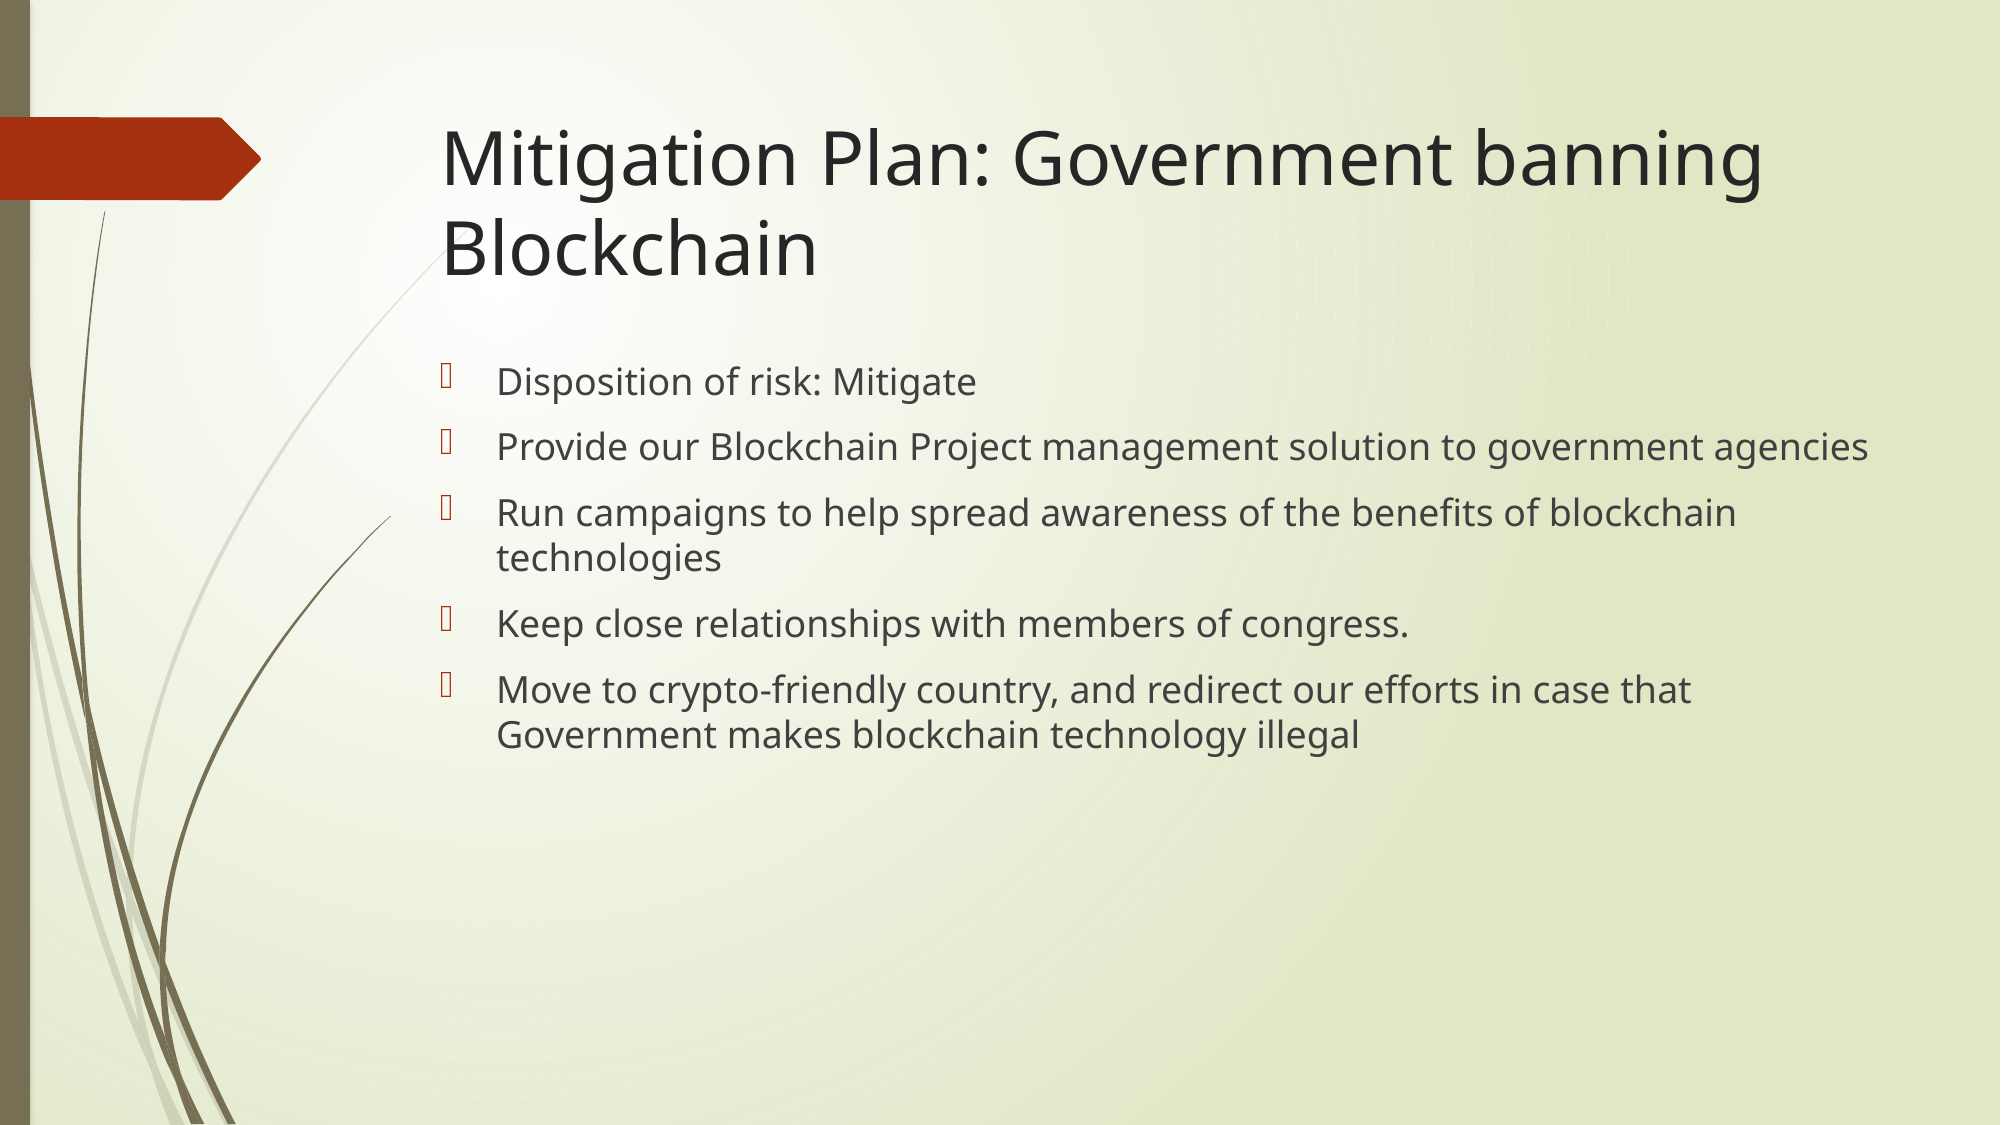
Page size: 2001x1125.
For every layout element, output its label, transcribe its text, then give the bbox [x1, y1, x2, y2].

title Mitigation Plan: Government banning Blockchain [425, 102, 1888, 313]
list Disposition of risk: Mitigate Provide our Blockchain Project management solution to government agencies Run campaigns to help spread awareness of the benefits of blockchain technologies Keep close relationships with members of congress. Move to crypto-friendly country, and redirect our efforts in case that Government makes blockchain technology illegal [424, 350, 1888, 970]
